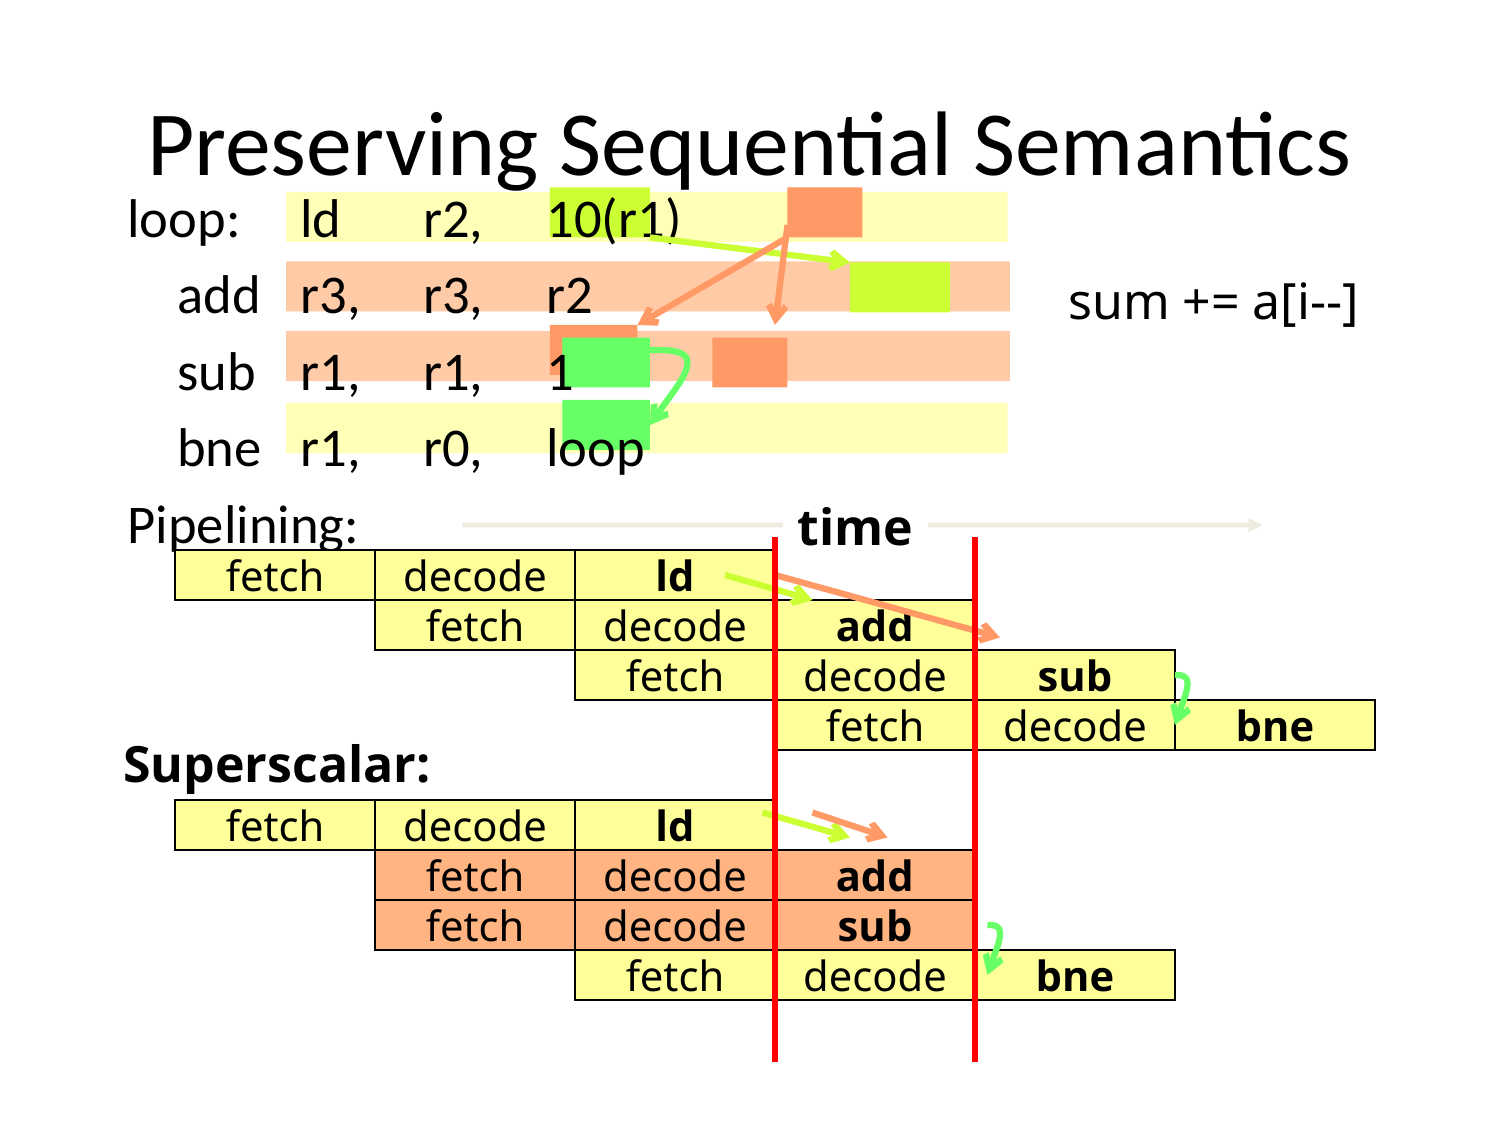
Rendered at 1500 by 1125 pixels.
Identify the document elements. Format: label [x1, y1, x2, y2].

text_box [778, 816, 850, 841]
text_box [174, 549, 772, 700]
title [75, 45, 1425, 233]
list [112, 174, 1388, 563]
text_box [285, 191, 1011, 454]
text_box [778, 575, 972, 750]
text_box [778, 849, 972, 1000]
text_box [978, 626, 1000, 641]
text_box [978, 924, 1175, 1000]
text_box [1053, 262, 1374, 338]
text_box [462, 487, 1263, 563]
text_box [812, 812, 888, 840]
text_box [978, 650, 1375, 750]
text_box [108, 724, 1238, 1000]
